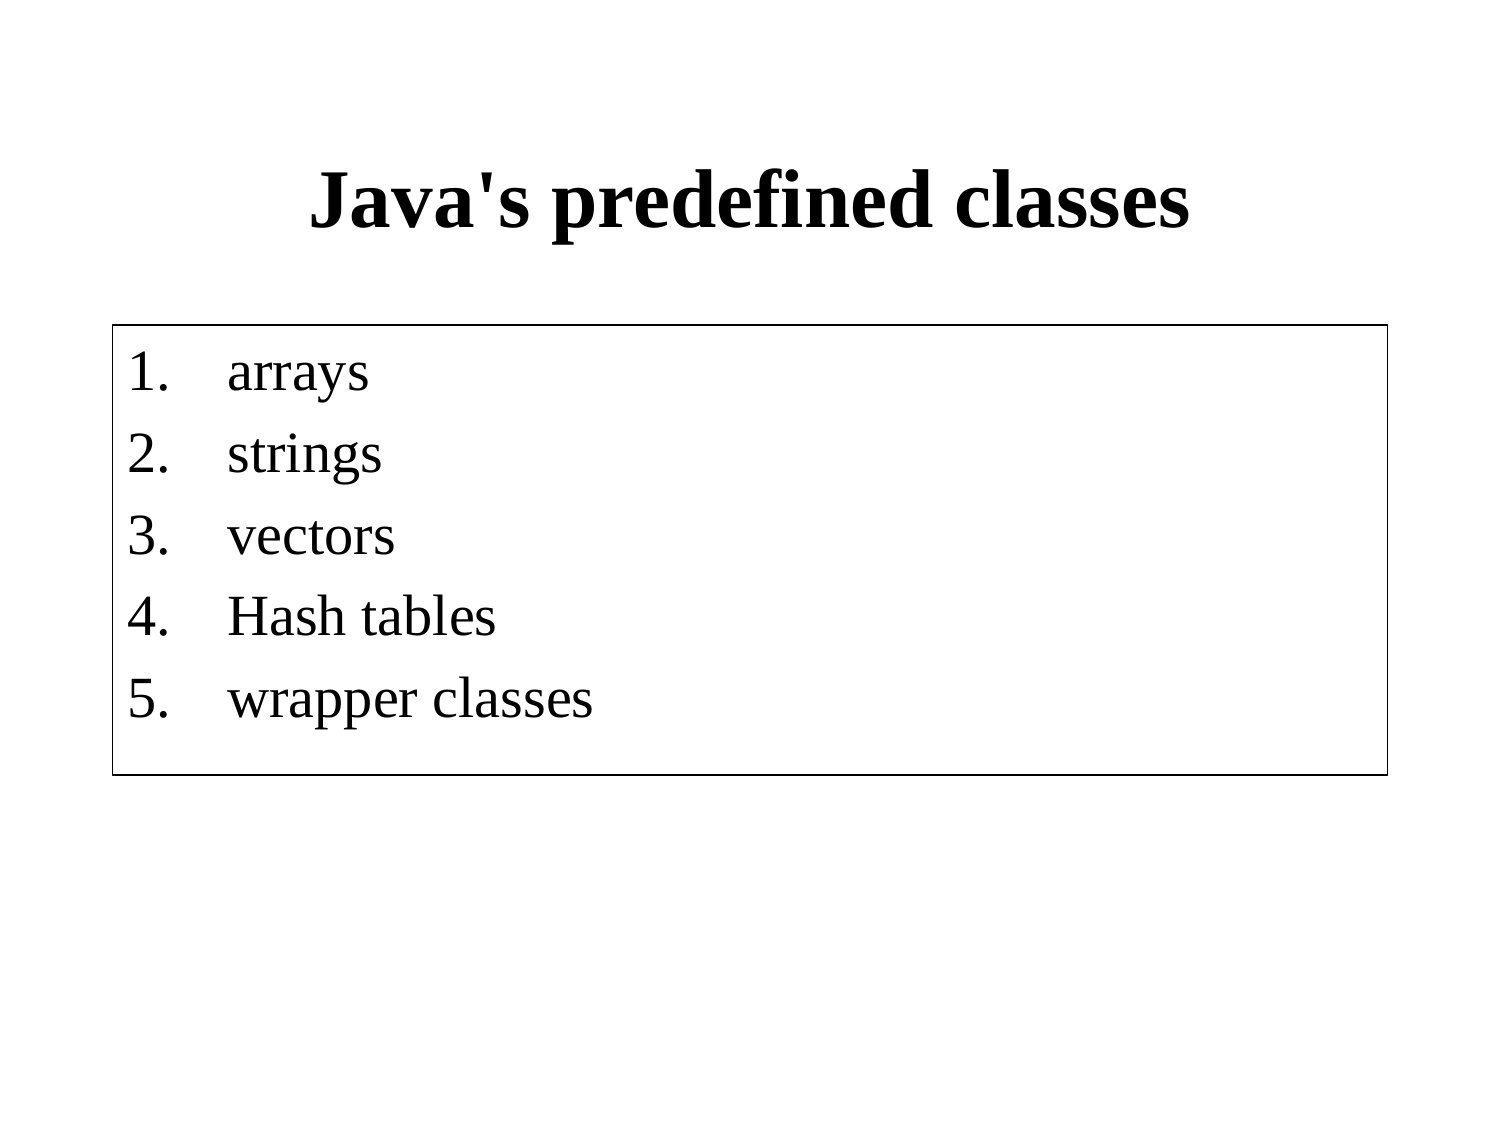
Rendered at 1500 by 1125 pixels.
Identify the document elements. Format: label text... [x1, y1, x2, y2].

list arrays strings vectors Hash tables wrapper classes [112, 324, 1388, 775]
title Java's predefined classes [112, 99, 1388, 288]
